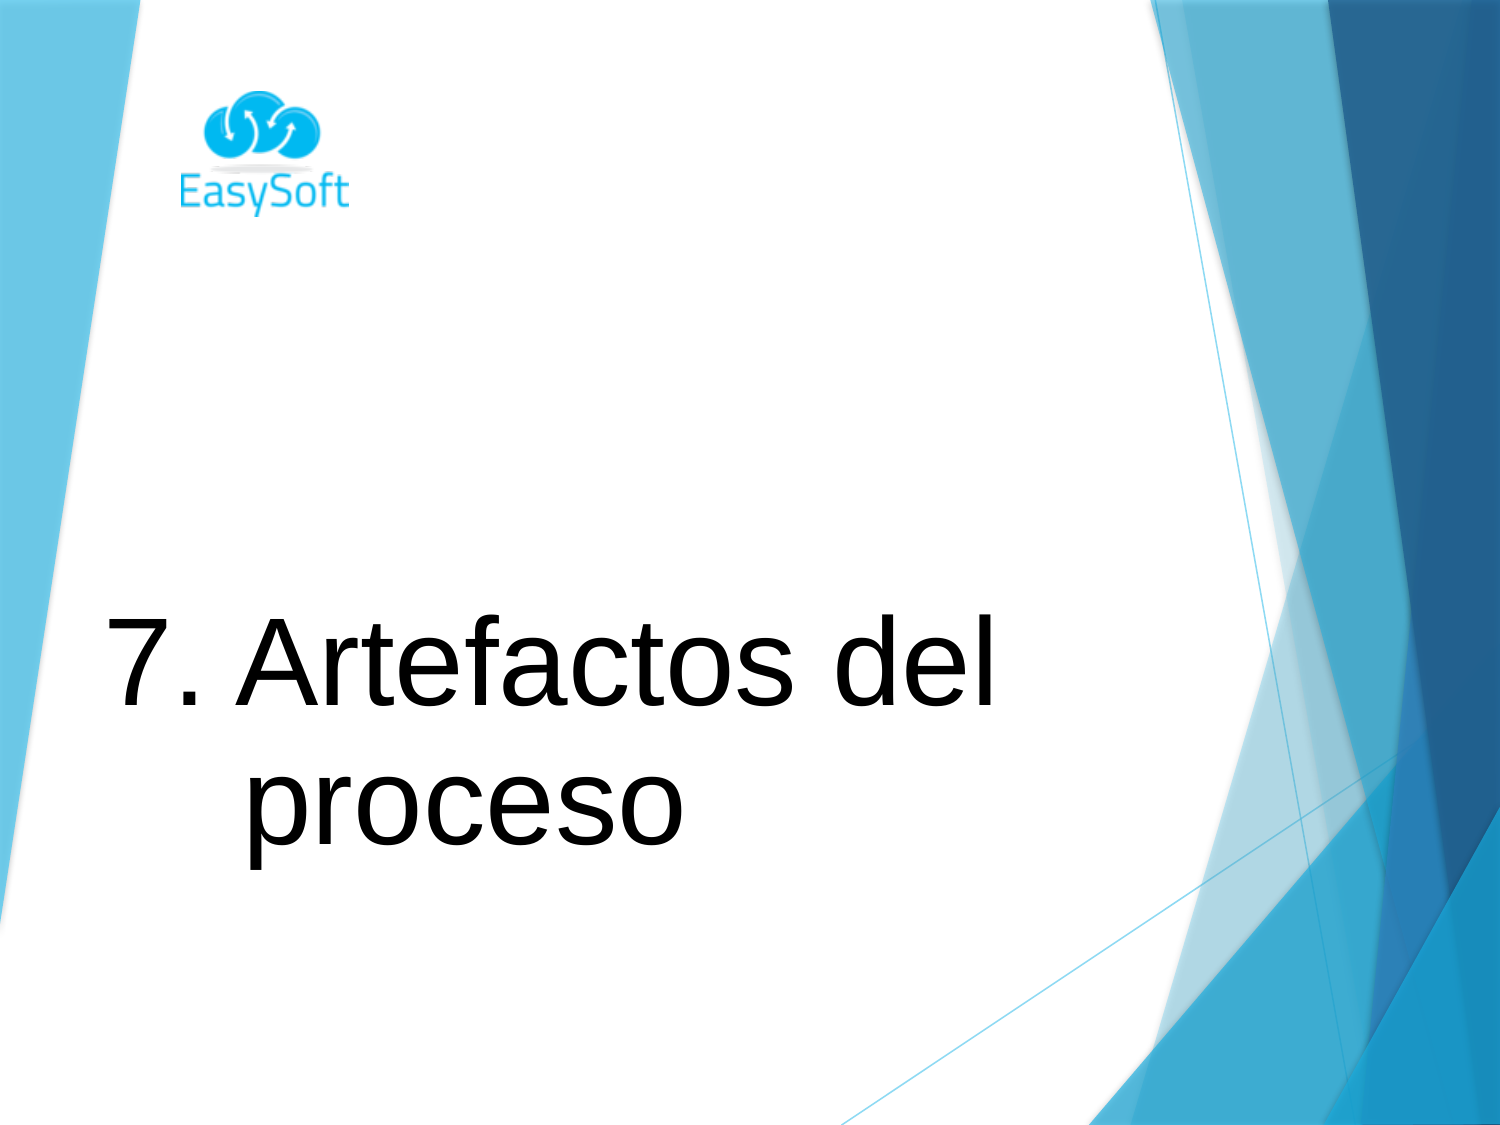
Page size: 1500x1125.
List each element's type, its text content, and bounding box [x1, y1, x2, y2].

picture [181, 91, 349, 217]
picture [247, 94, 279, 104]
text_box 7. Artefactos del proceso [88, 586, 1500, 718]
